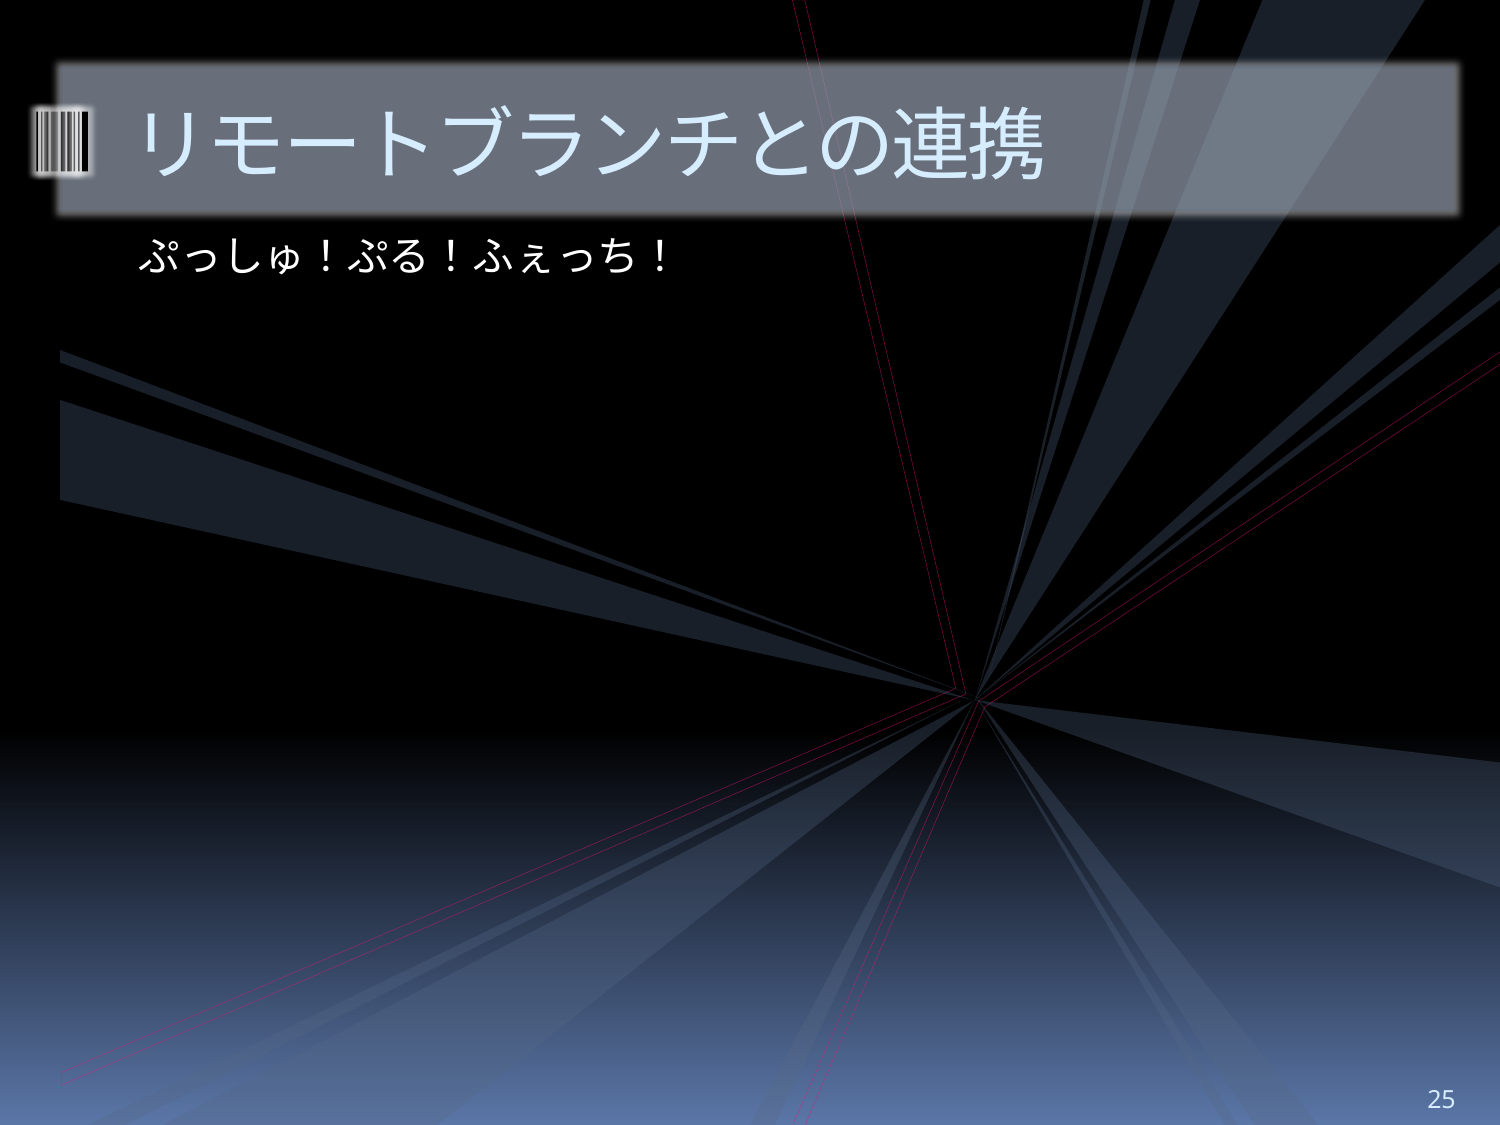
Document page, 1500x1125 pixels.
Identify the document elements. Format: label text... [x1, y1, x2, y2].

title リモートブランチとの連携 [115, 83, 1454, 212]
slide_number 25 [1412, 1065, 1488, 1125]
list ぷっしゅ！ぷる！ふぇっち！ [115, 221, 1054, 383]
